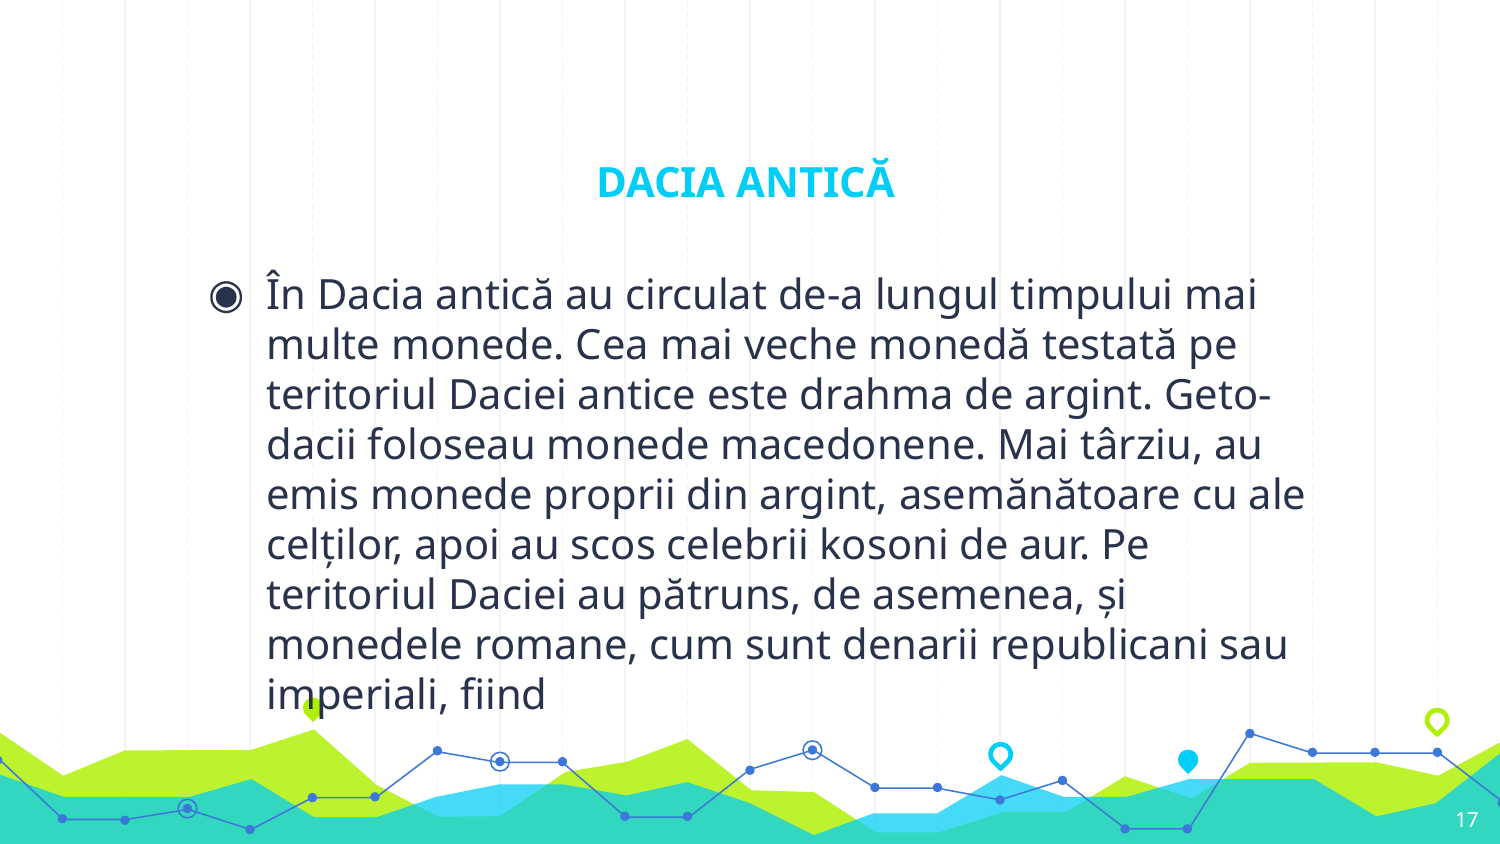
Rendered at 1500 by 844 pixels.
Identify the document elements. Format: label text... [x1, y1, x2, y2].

list În Dacia antică au circulat de-a lungul timpului mai multe monede. Cea mai veche monedă testată pe teritoriul Daciei antice este drahma de argint. Geto-dacii foloseau monede macedonene. Mai târziu, au emis monede proprii din argint, asemănătoare cu ale celților, apoi au scos celebrii kosoni de aur. Pe teritoriul Daciei au pătruns, de asemenea, și monedele romane, cum sunt denarii republicani sau imperiali, fiind [176, 252, 1325, 568]
title DACIA ANTICĂ [171, 103, 1320, 222]
slide_number 17 [1403, 791, 1494, 844]
